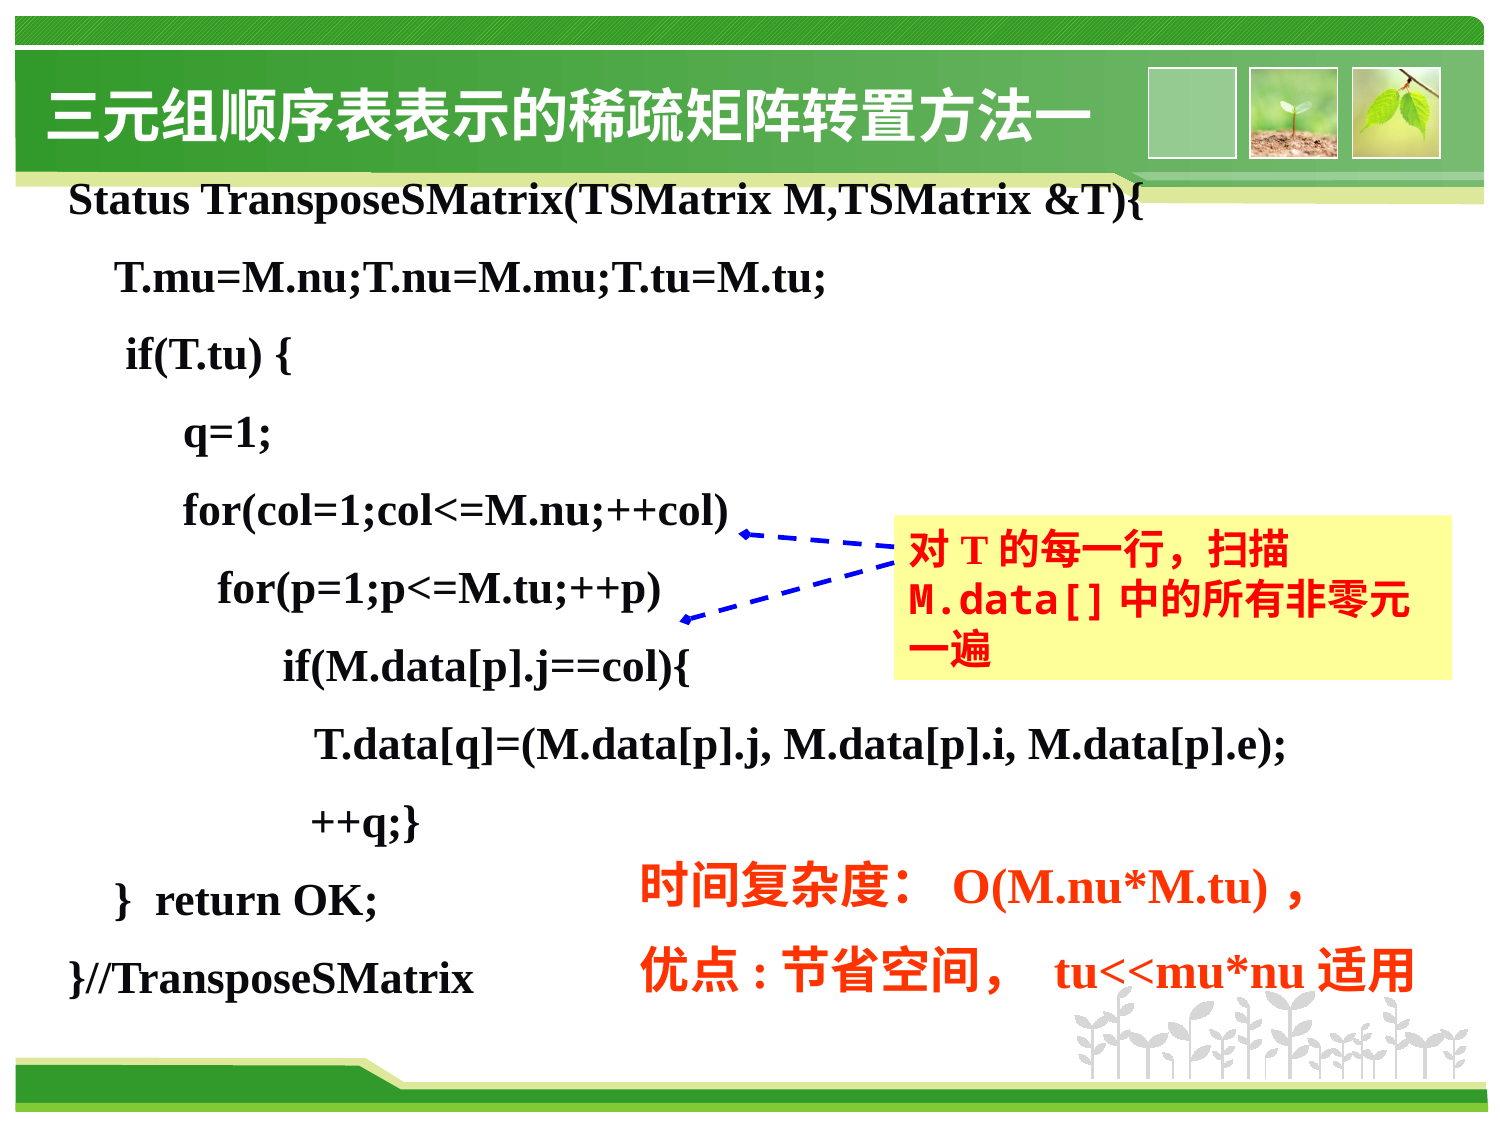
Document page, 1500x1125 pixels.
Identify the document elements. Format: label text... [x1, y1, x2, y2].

picture [1353, 69, 1439, 157]
title 三元组顺序表表示的稀疏矩阵转置方法一 [29, 54, 1268, 173]
picture [1268, 69, 1337, 157]
text_box Status TransposeSMatrix(TSMatrix M,TSMatrix &T){ T.mu=M.nu;T.nu=M.mu;T.tu=M.tu; if(T.tu) { q=1; for(col=1;col<=M.nu;++col) for(p=1;p<=M.tu;++p) if(M.data[p].j==col){ T.data[q]=(M.data[p].j, M.data[p].i, M.data[p].e); ++q;} } return OK; }//TransposeSMatrix [53, 160, 1471, 1010]
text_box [679, 515, 1453, 646]
text_box 时间复杂度：O(M.nu*M.tu)， 优点:节省空间， tu<<mu*nu适用 [625, 845, 1447, 1006]
